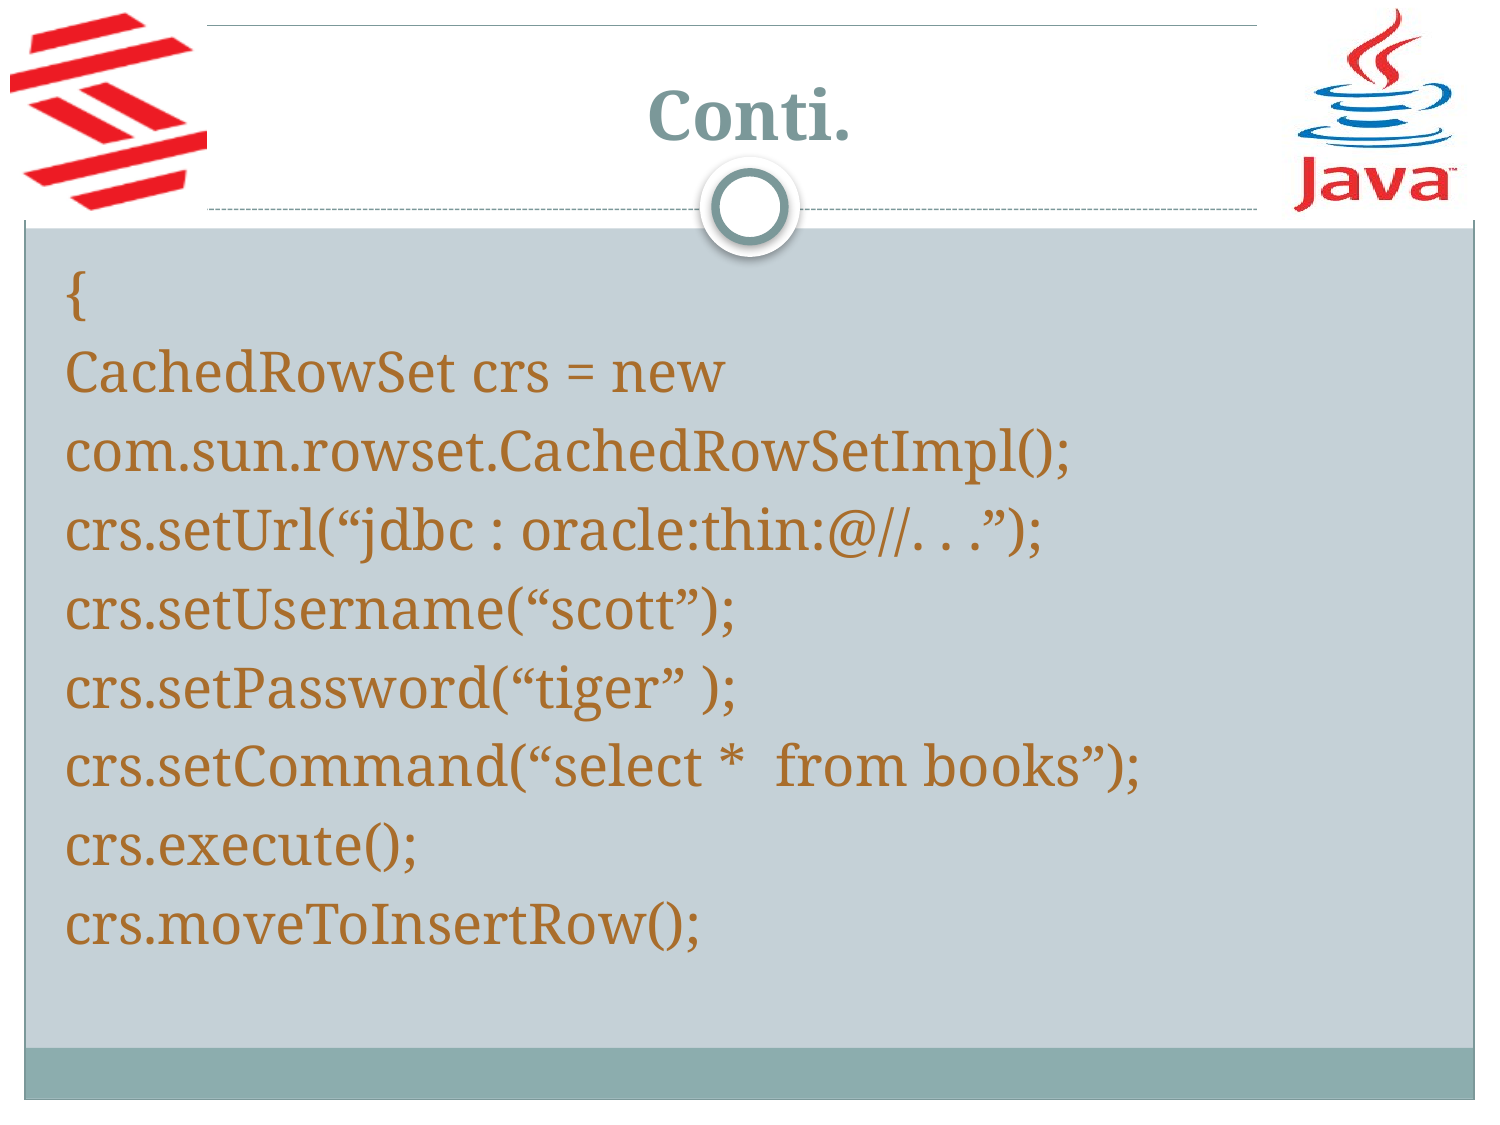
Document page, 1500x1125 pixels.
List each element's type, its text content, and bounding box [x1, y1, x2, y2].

title Conti. [213, 37, 1250, 162]
picture [1257, 0, 1483, 221]
picture [10, 11, 207, 221]
list { CachedRowSet crs = new com.sun.rowset.CachedRowSetImpl(); crs.setUrl(“jdbc : oracle:thin:@//. . .”); crs.setUsername(“scott”); crs.setPassword(“tiger” ); crs.setCommand(“select * from books”); crs.execute(); crs.moveToInsertRow(); [49, 250, 1445, 1001]
